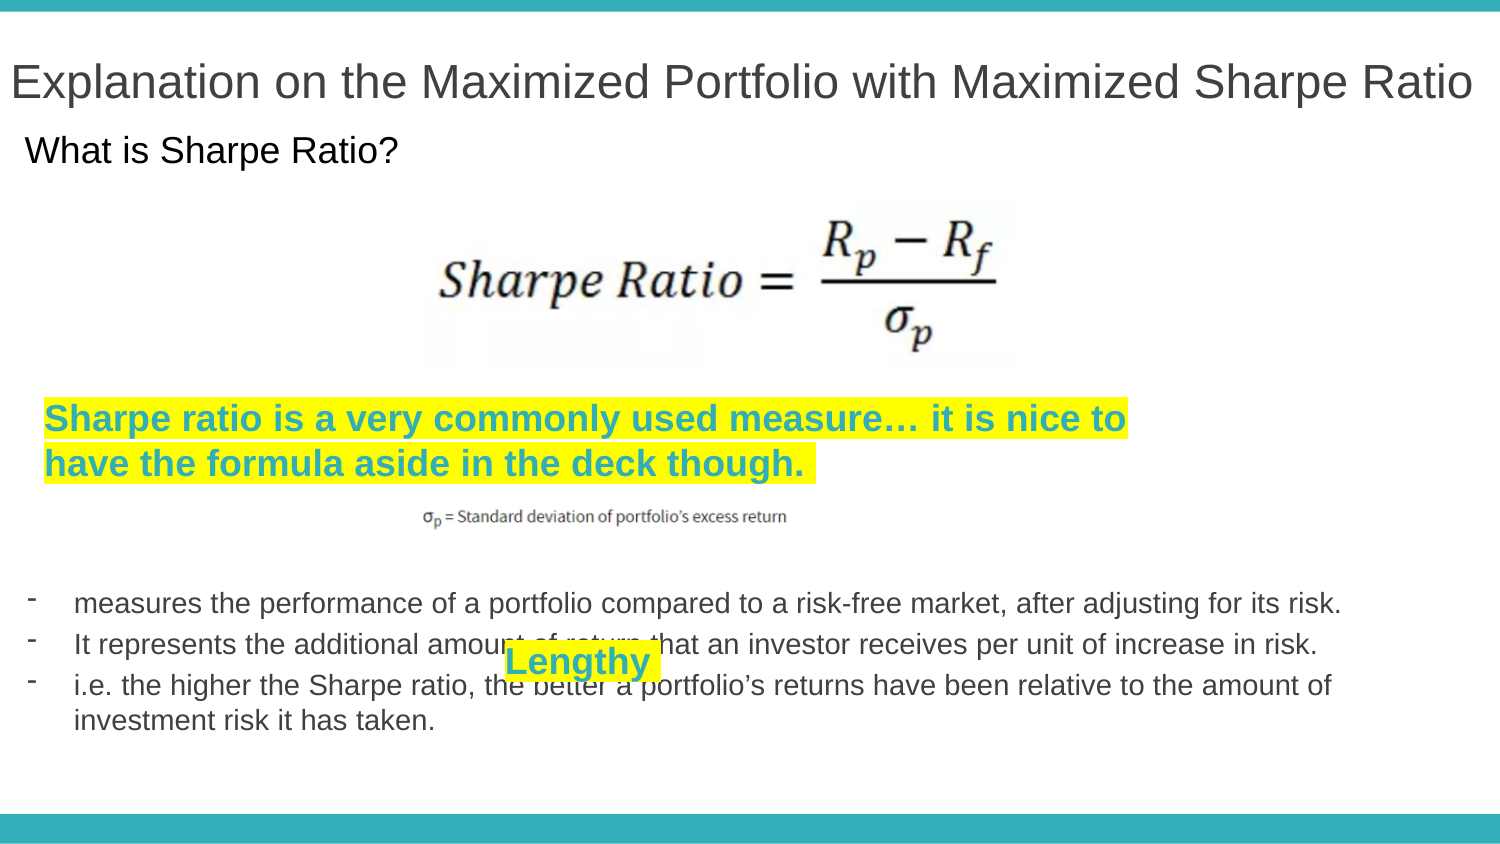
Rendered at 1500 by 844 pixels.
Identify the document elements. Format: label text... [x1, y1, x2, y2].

text_box What is Sharpe Ratio? [9, 118, 1428, 179]
text_box Sharpe ratio is a very commonly used measure… it is nice to have the formula aside in the deck though. [1046, 386, 1152, 492]
text_box Lengthy [490, 629, 1500, 689]
text_box Sharpe ratio is a very commonly used measure… it is nice to have the formula aside in the deck though. [29, 386, 390, 492]
list Explanation on the Maximized Portfolio with Maximized Sharpe Ratio [0, 32, 1500, 127]
picture [395, 179, 1042, 537]
list measures the performance of a portfolio compared to a risk-free market, after adjusting for its risk. It represents the additional amount of return that an investor receives per unit of increase in risk. i.e. the higher the Sharpe ratio, the better a portfolio’s returns have been relative to the amount of investment risk it has taken. [12, 599, 1495, 763]
